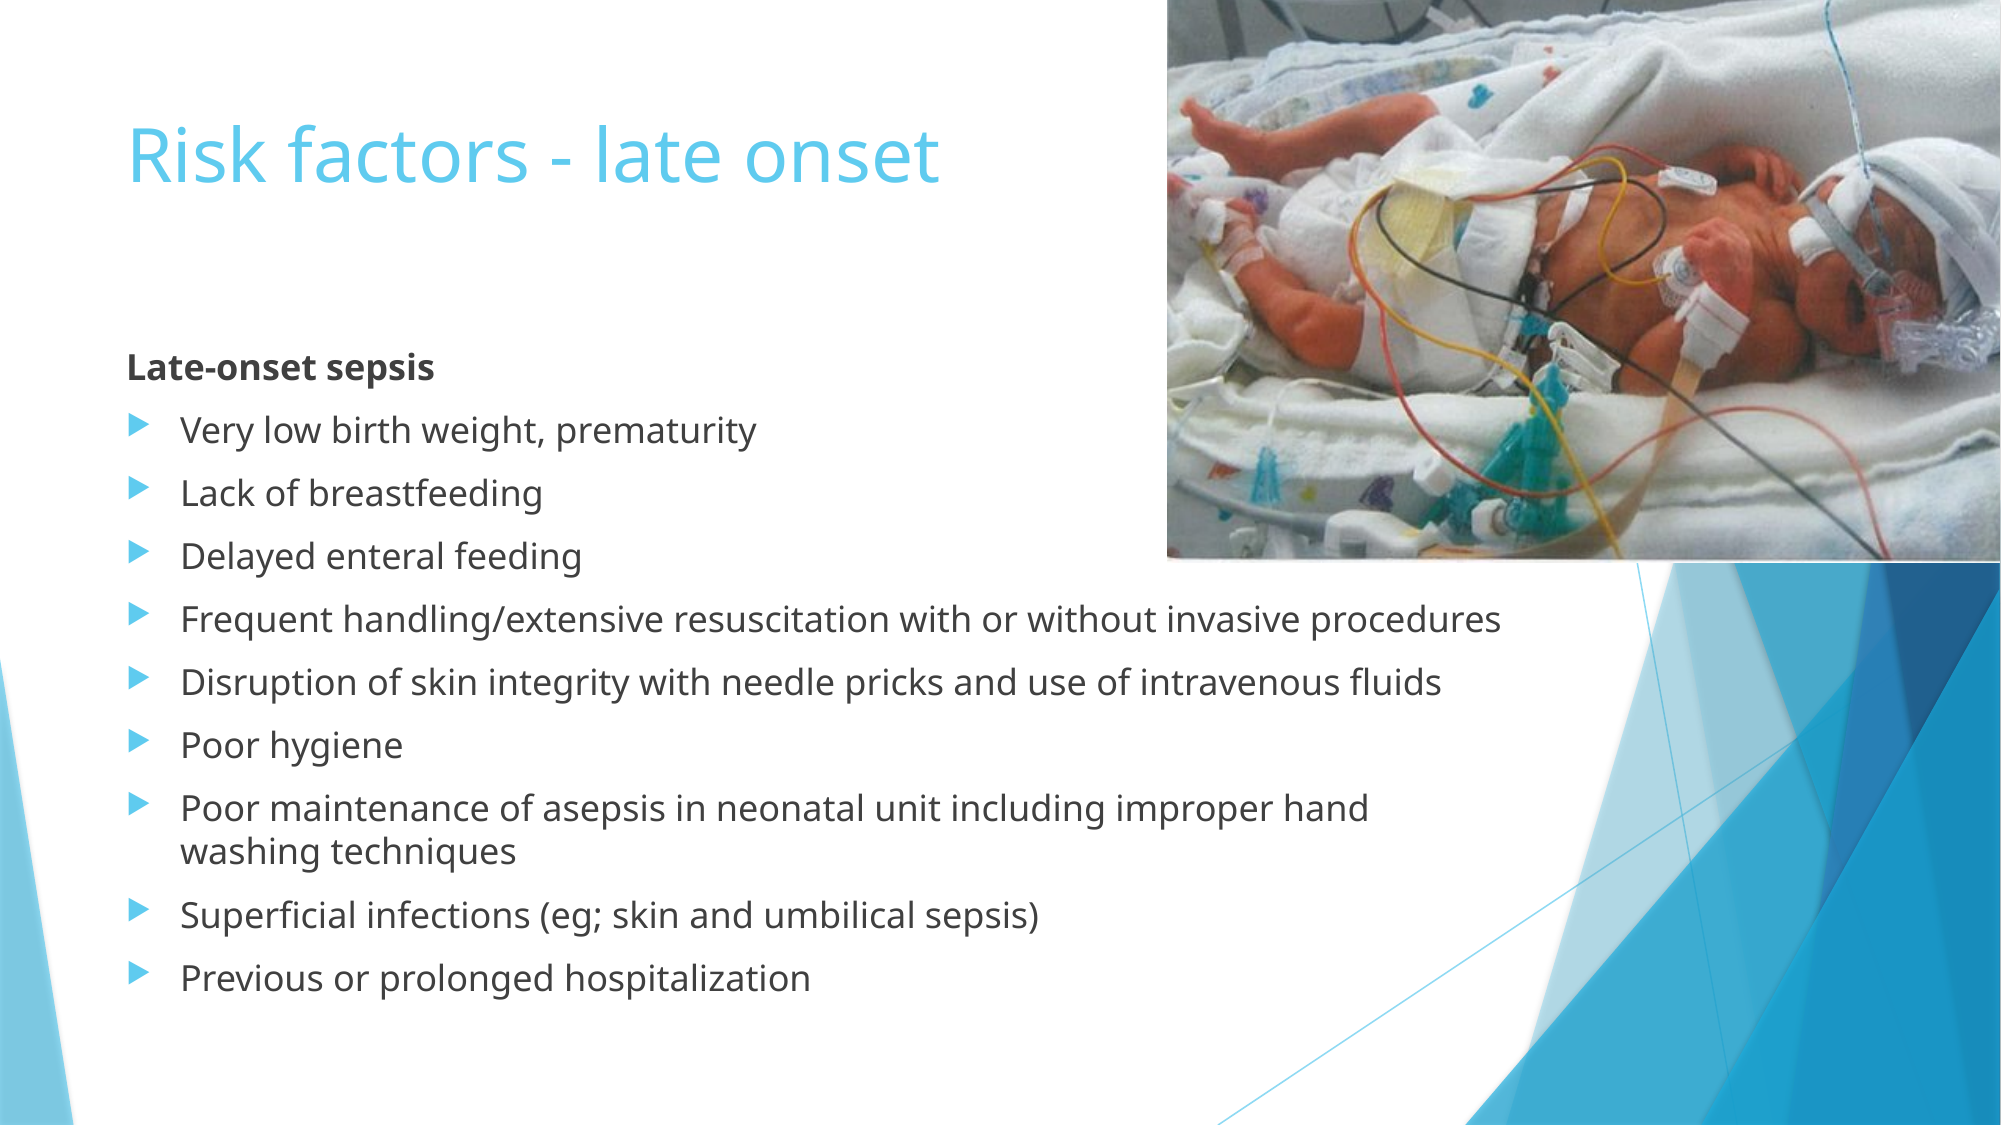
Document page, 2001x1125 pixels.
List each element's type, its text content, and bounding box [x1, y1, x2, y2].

title Risk factors - late onset [111, 99, 1161, 317]
picture [1166, 0, 2000, 563]
list Late-onset sepsis Very low birth weight, prematurity Lack of breastfeeding Delayed enteral feeding Frequent handling/extensive resuscitation with or without invasive procedures Disruption of skin integrity with needle pricks and use of intravenous fluids Poor hygiene Poor maintenance of asepsis in neonatal unit including improper hand washing techniques Superficial infections (eg; skin and umbilical sepsis) Previous or prolonged hospitalization [111, 336, 1522, 1029]
